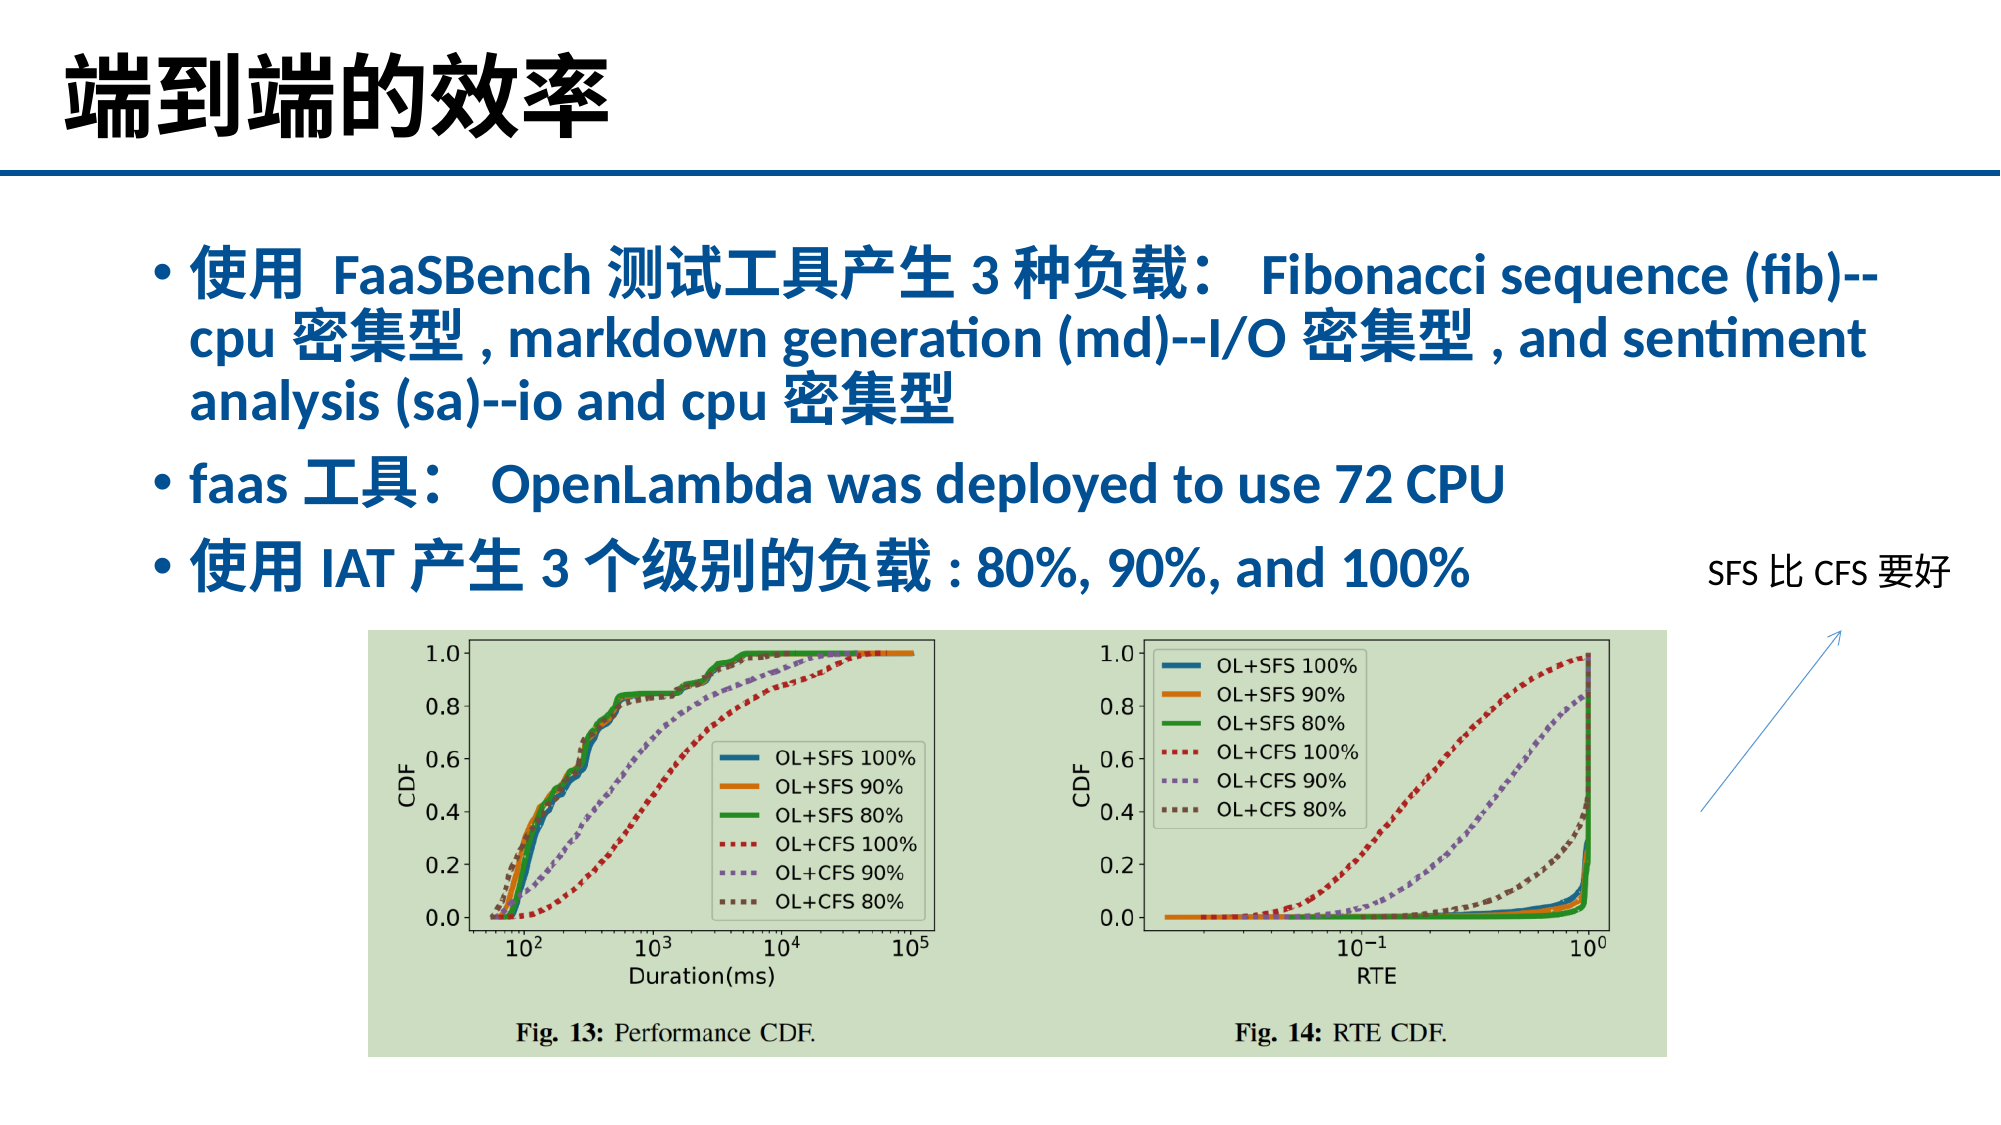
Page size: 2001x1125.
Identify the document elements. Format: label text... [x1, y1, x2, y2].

picture [368, 630, 1667, 1058]
list 使用 FaaSBench测试工具产生3种负载：Fibonacci sequence (fib)--cpu密集型, markdown generation (md)--I/O密集型, and sentiment analysis (sa)--io and cpu密集型 faas工具：OpenLambda was deployed to use 72 CPU 使用IAT产生3个级别的负载: 80%, 90%, and 100% [137, 236, 1952, 1014]
title 端到端的效率 [47, 40, 1952, 162]
text_box SFS比CFS要好 [1692, 540, 1984, 600]
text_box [1700, 630, 1842, 812]
